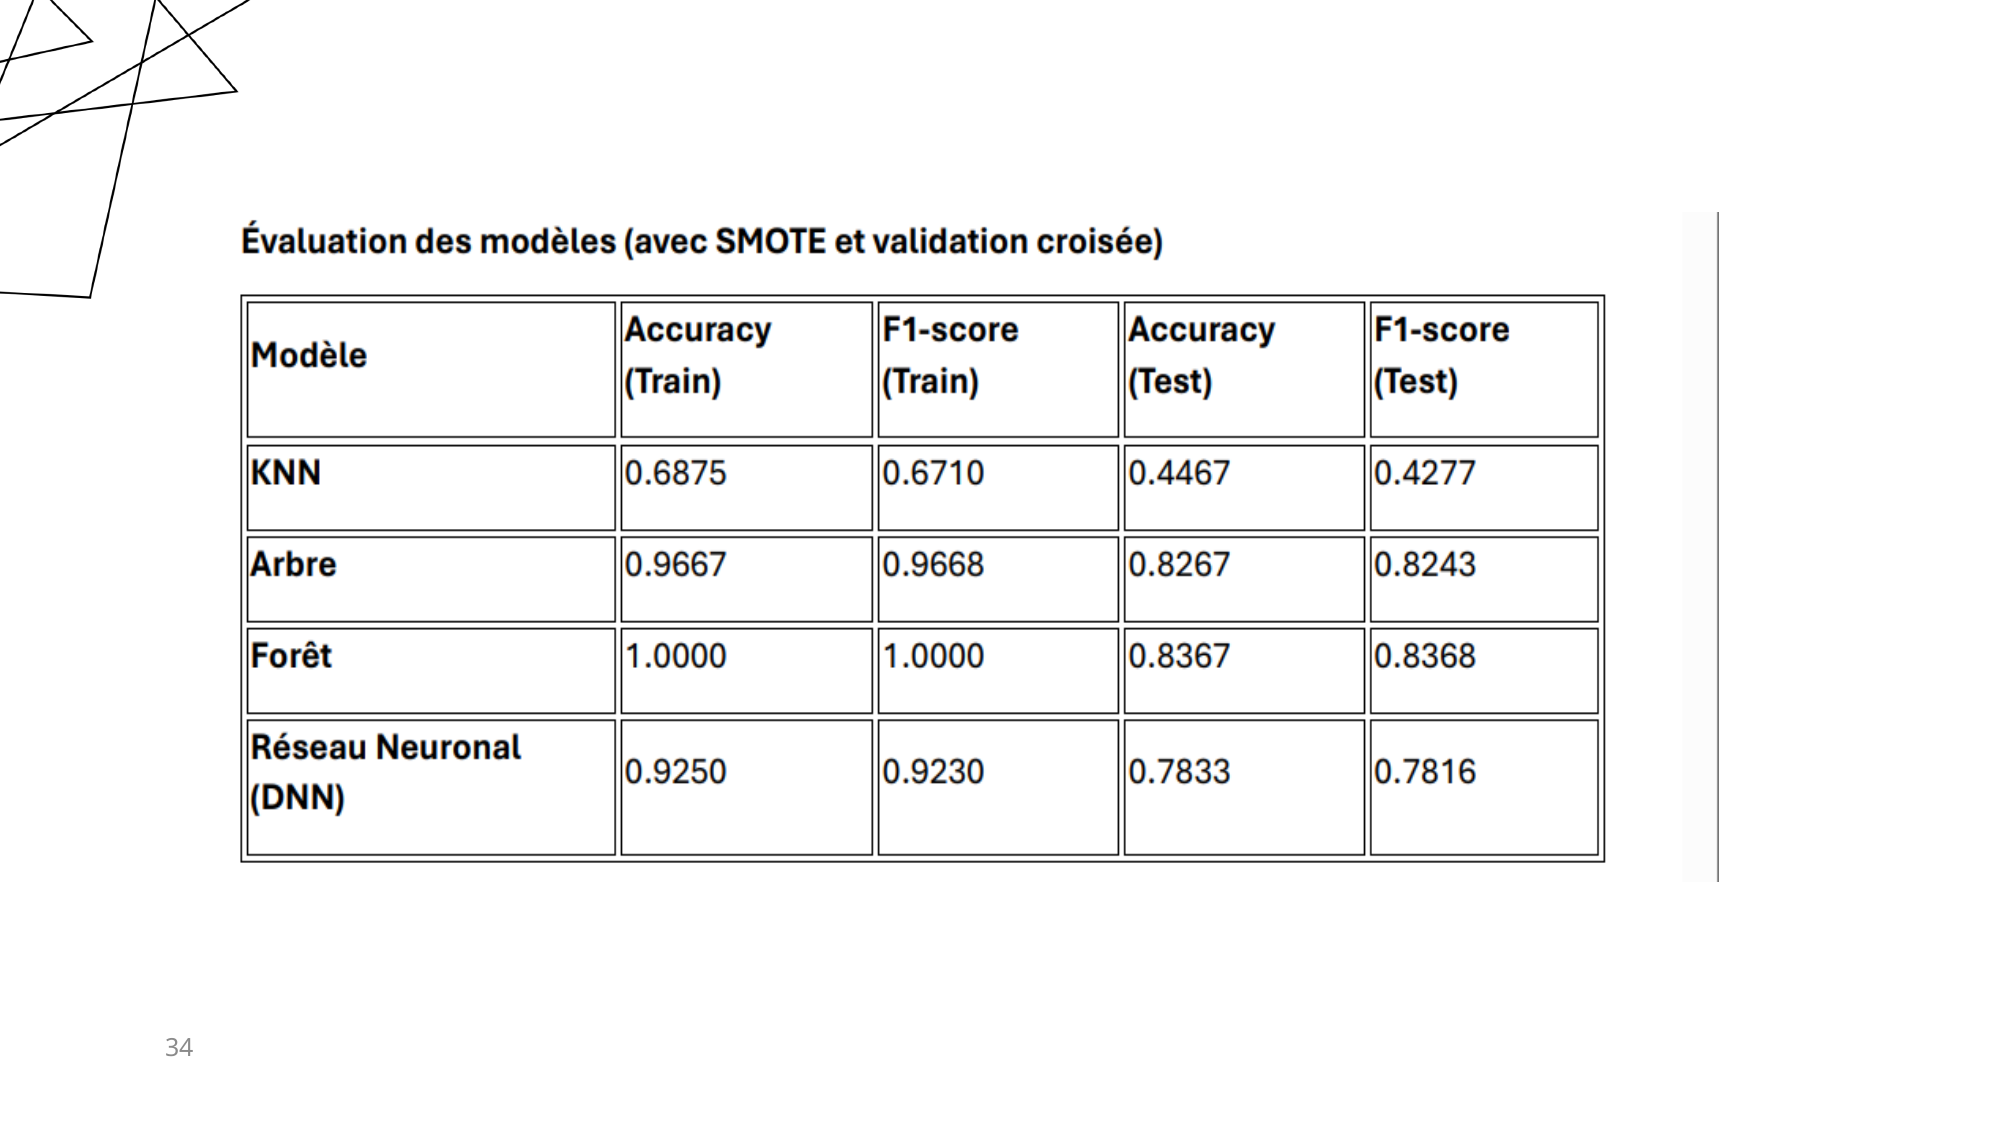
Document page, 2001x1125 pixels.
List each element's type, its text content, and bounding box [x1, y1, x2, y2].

picture [0, 0, 274, 311]
picture [195, 212, 1719, 882]
title [150, 73, 1964, 311]
slide_number 34 [150, 1024, 254, 1074]
